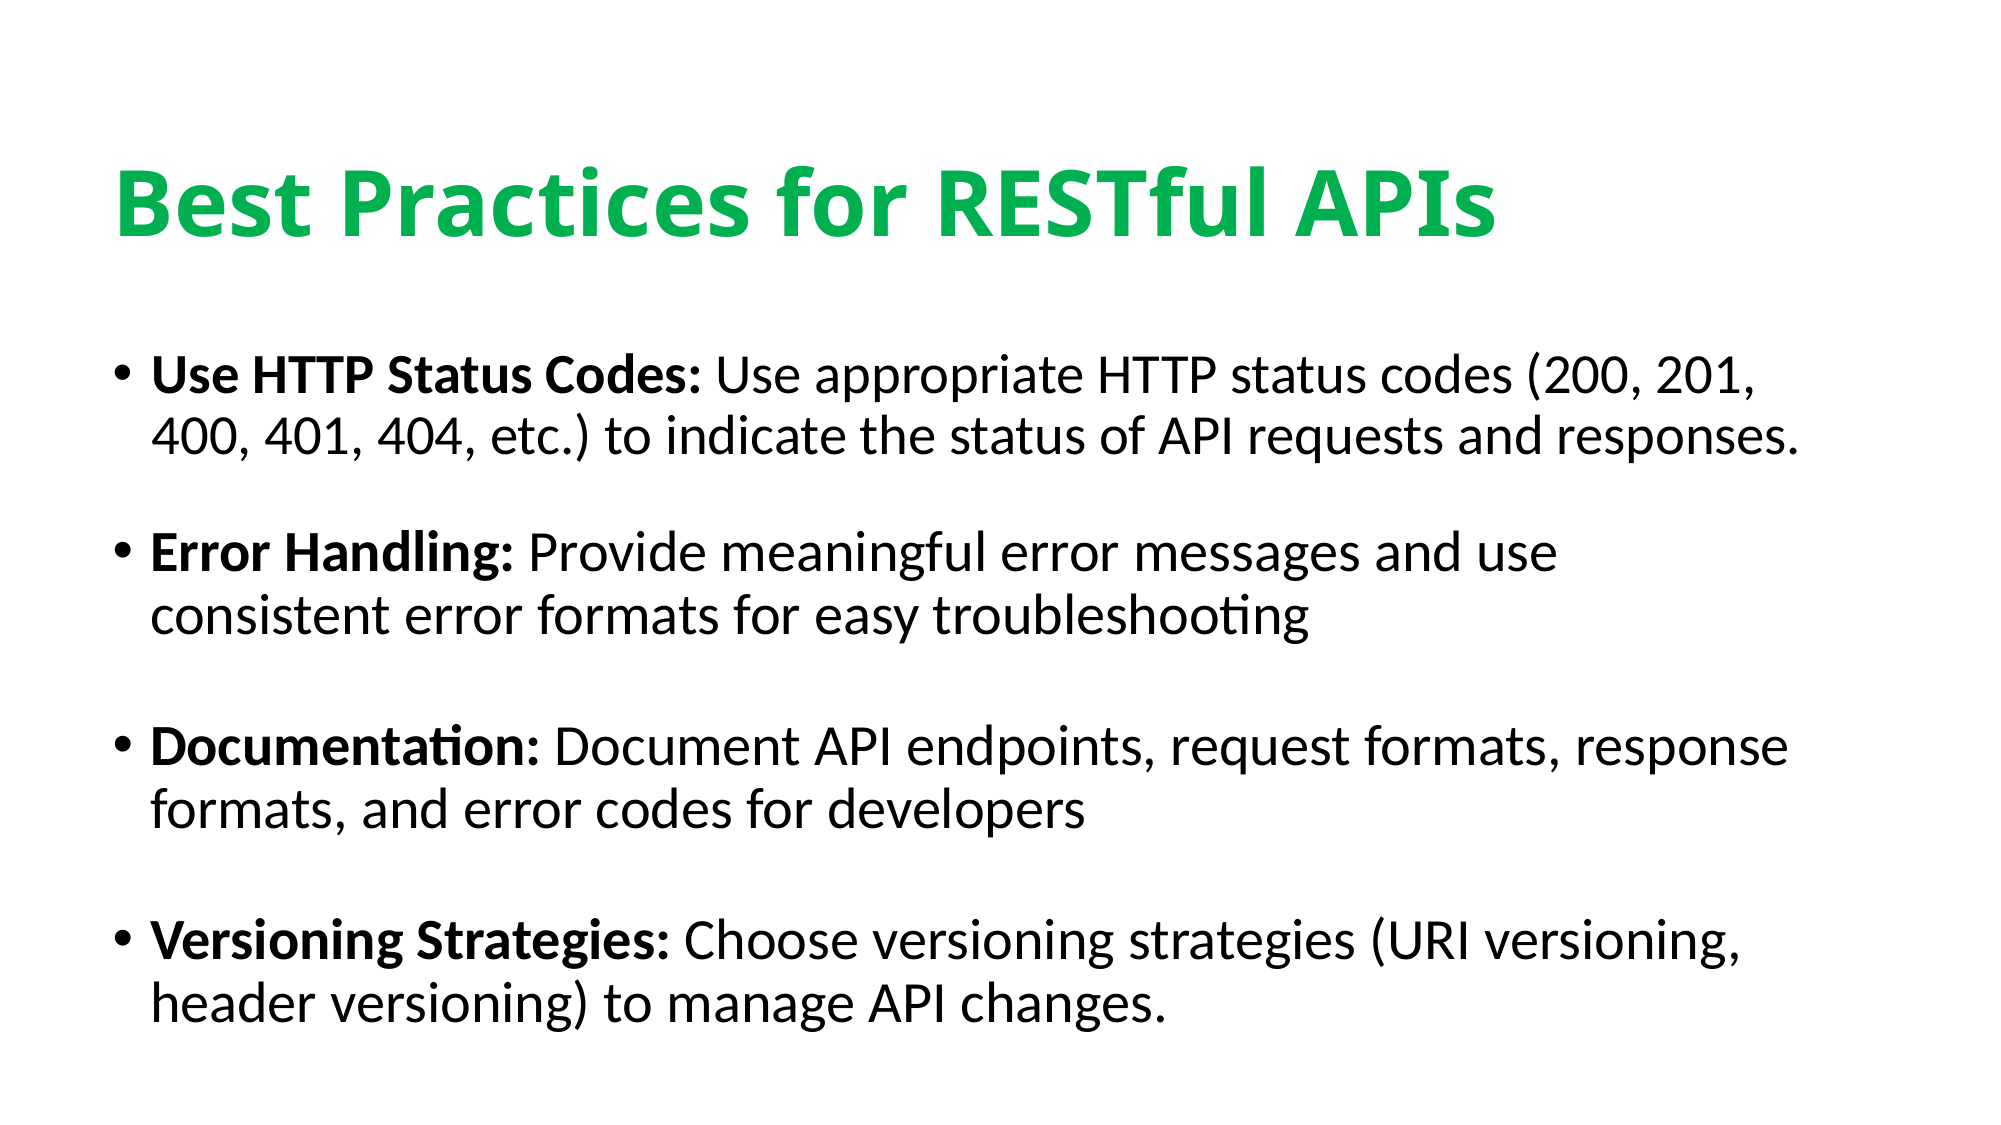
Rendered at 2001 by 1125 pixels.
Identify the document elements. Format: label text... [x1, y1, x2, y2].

text_box Versioning Strategies: Choose versioning strategies (URI versioning, header versioning) to manage API changes. [97, 902, 1823, 1074]
text_box Error Handling: Provide meaningful error messages and use consistent error formats for easy troubleshooting [97, 514, 1823, 686]
text_box Documentation: Document API endpoints, request formats, response formats, and error codes for developers [97, 708, 1823, 880]
list Use HTTP Status Codes: Use appropriate HTTP status codes (200, 201, 400, 401, 404, etc.) to indicate the status of API requests and responses. [97, 337, 1823, 492]
title Best Practices for RESTful APIs [97, 97, 1823, 316]
